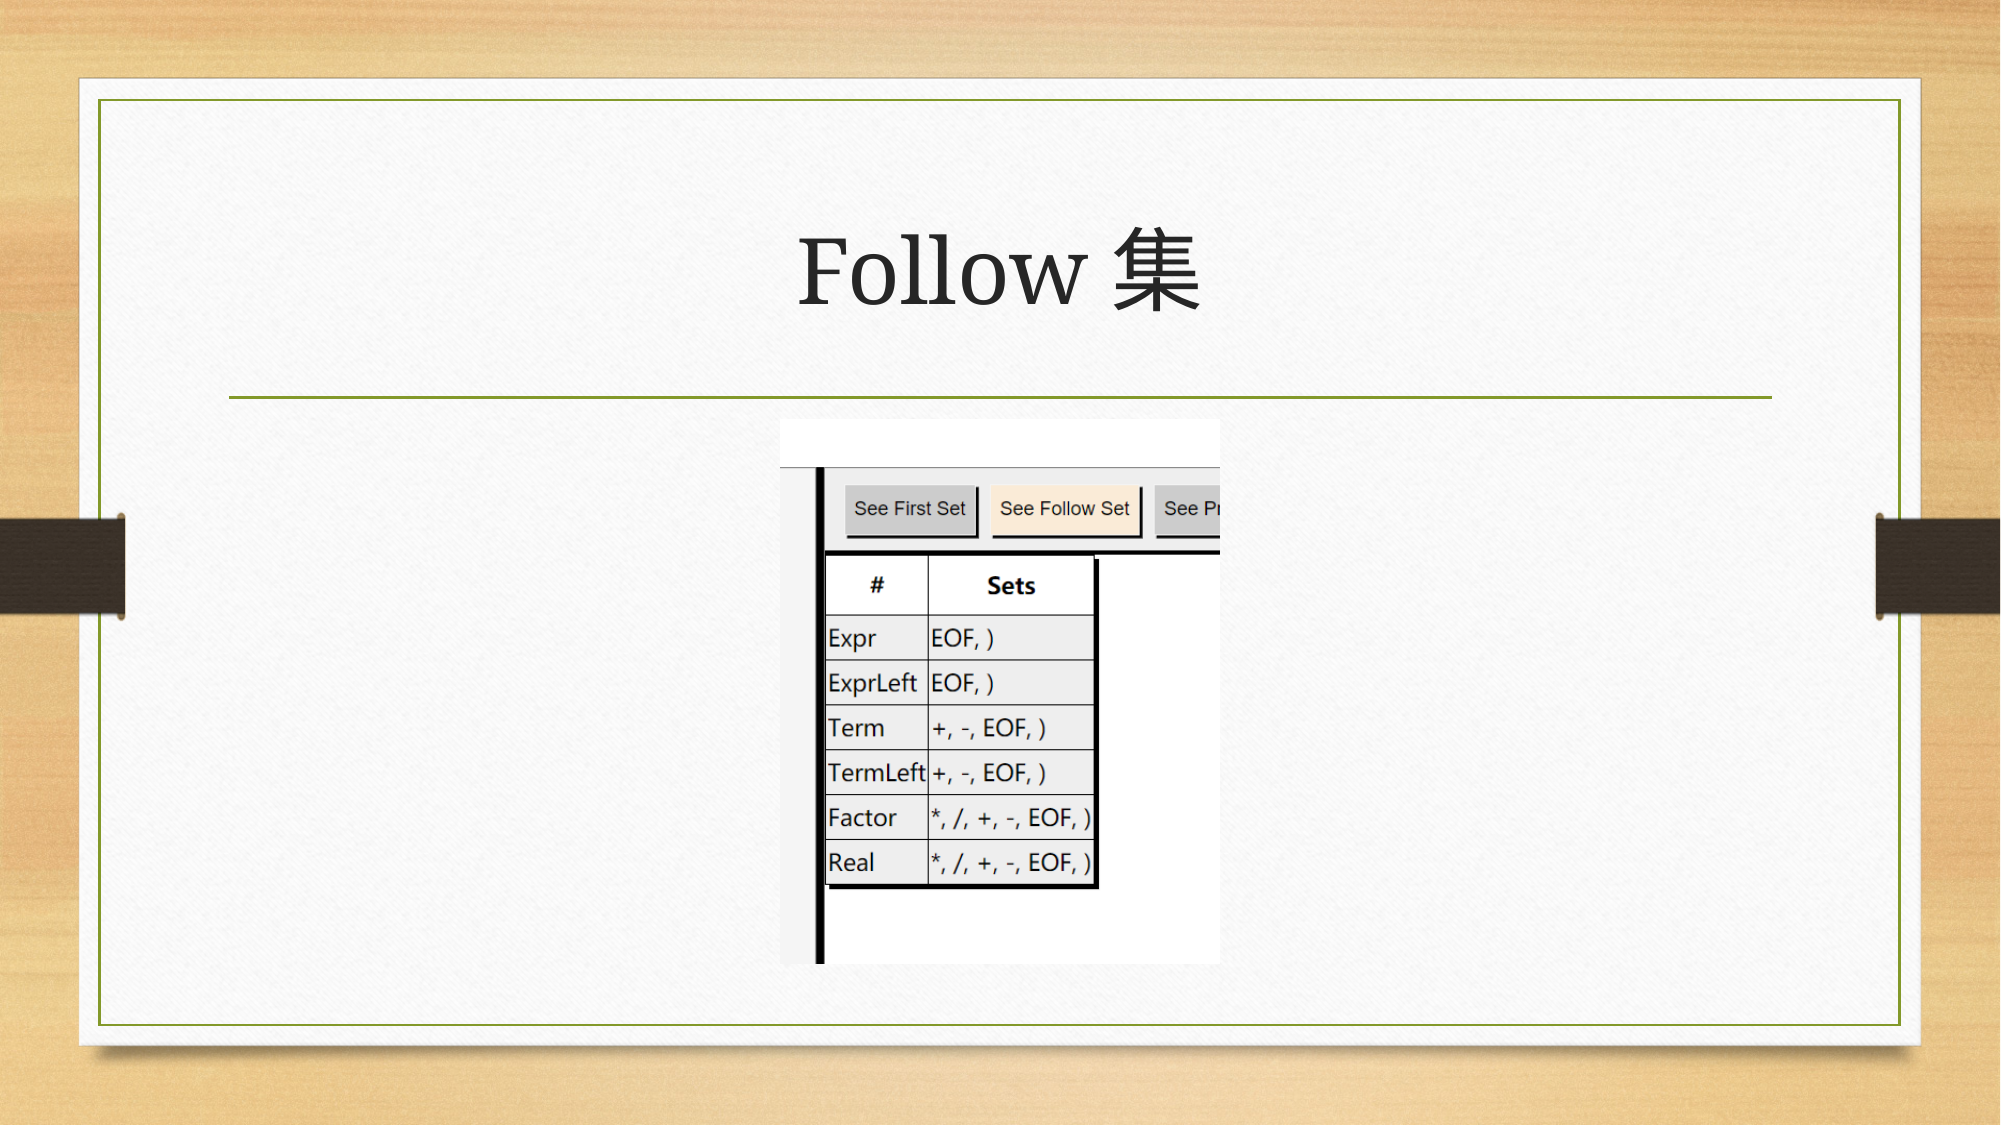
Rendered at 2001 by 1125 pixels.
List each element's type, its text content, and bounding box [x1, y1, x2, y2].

picture [0, 0, 2001, 1125]
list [780, 419, 1220, 964]
title Follow集 [212, 161, 1788, 375]
